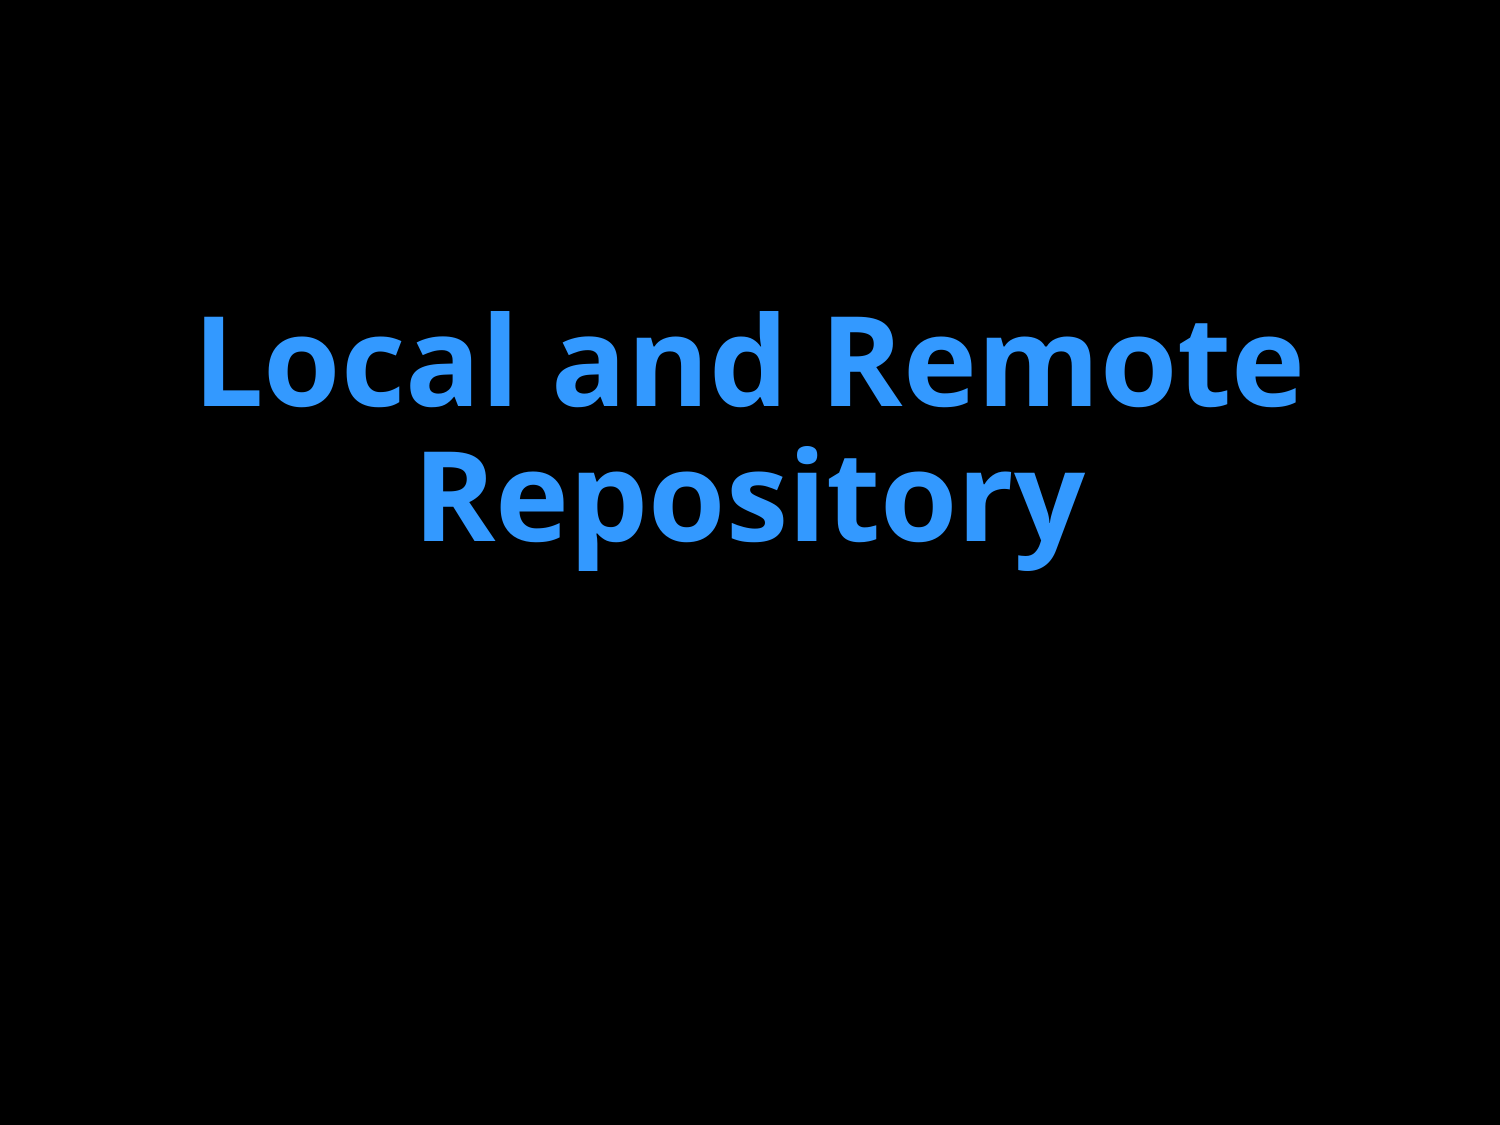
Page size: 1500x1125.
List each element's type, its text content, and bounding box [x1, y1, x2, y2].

title Local and Remote Repository [112, 184, 1388, 576]
